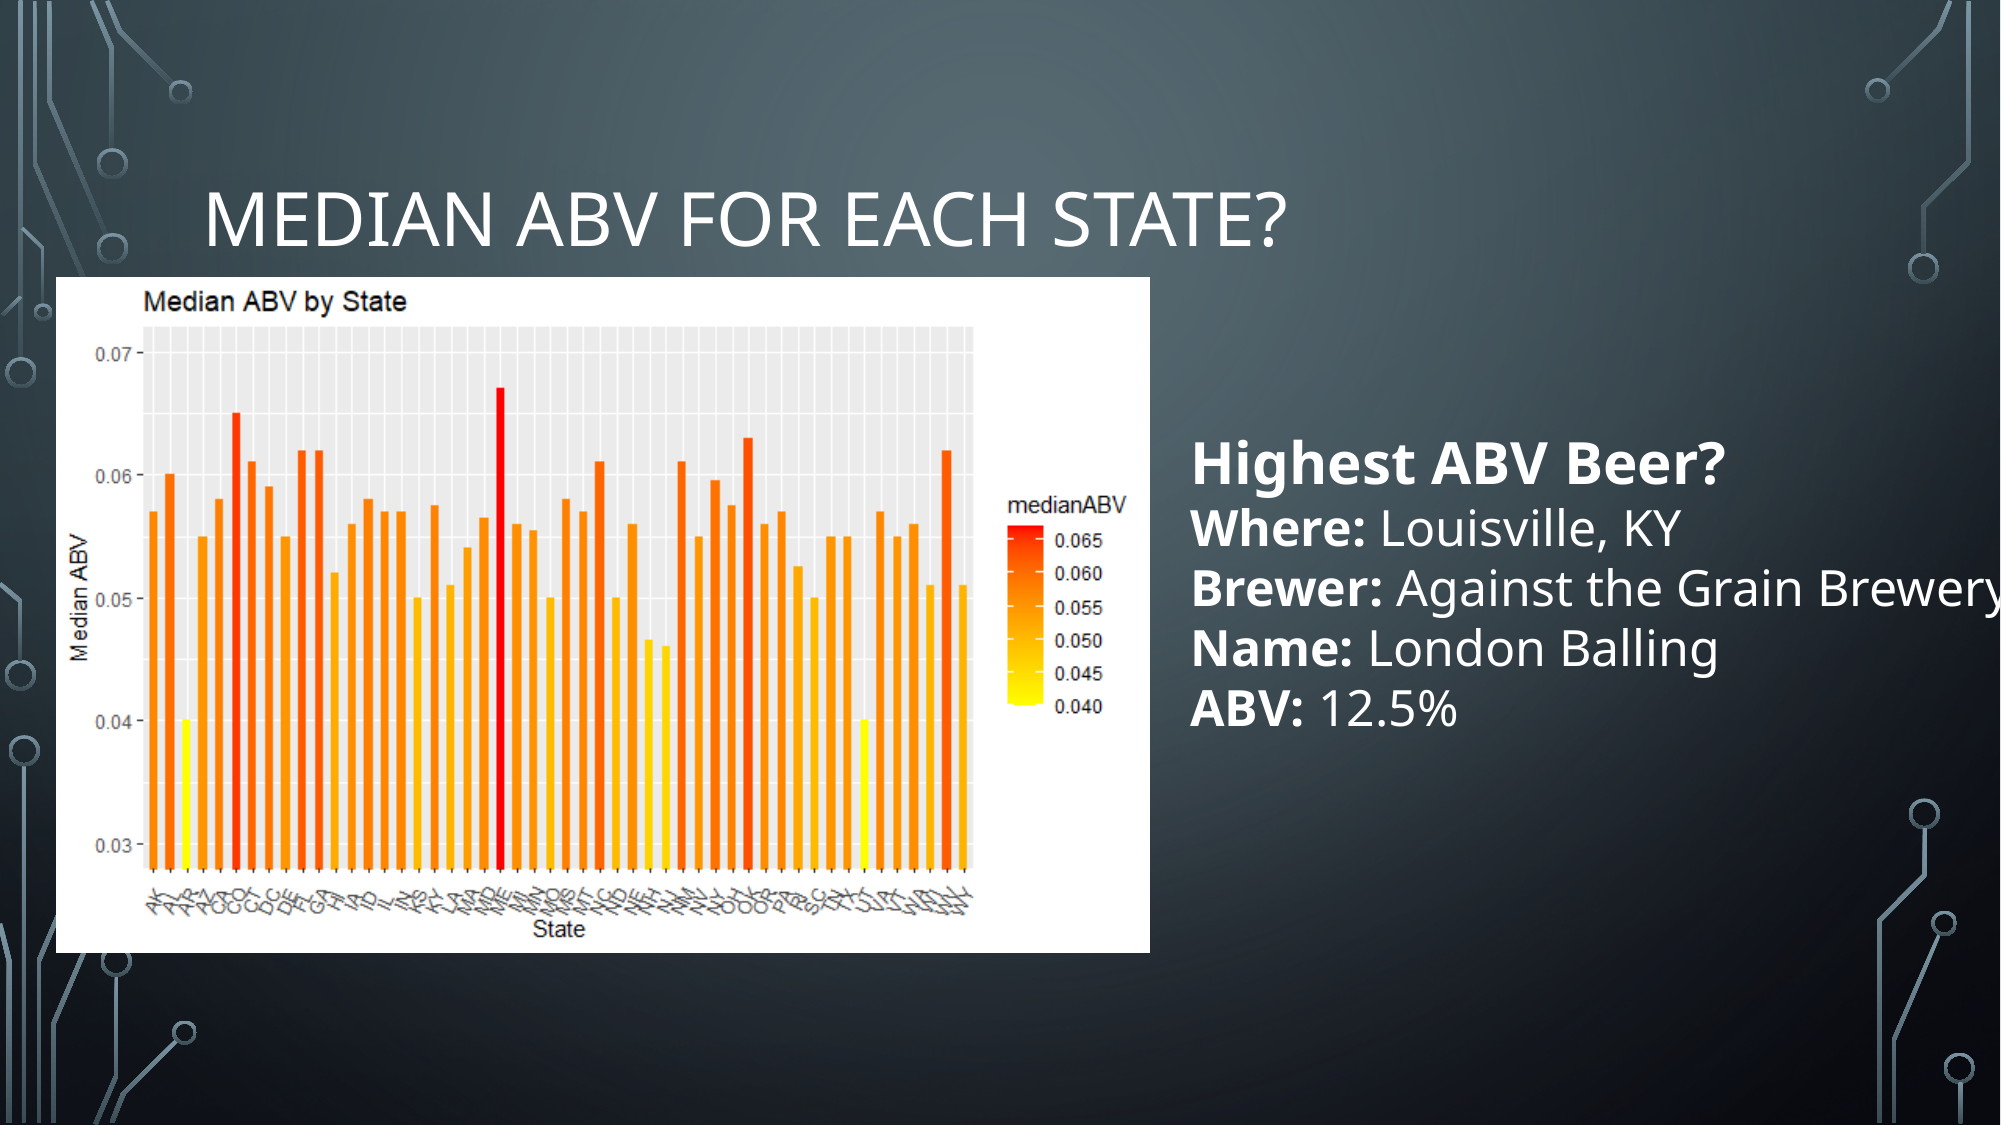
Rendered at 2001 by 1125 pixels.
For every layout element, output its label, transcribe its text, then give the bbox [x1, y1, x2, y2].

text_box Highest ABV Beer? Where: Louisville, KY Brewer: Against the Grain Brewery Name: London Balling ABV: 12.5% [1175, 418, 2000, 919]
title Median ABV for each State? [187, 101, 1813, 344]
picture [55, 277, 1151, 953]
